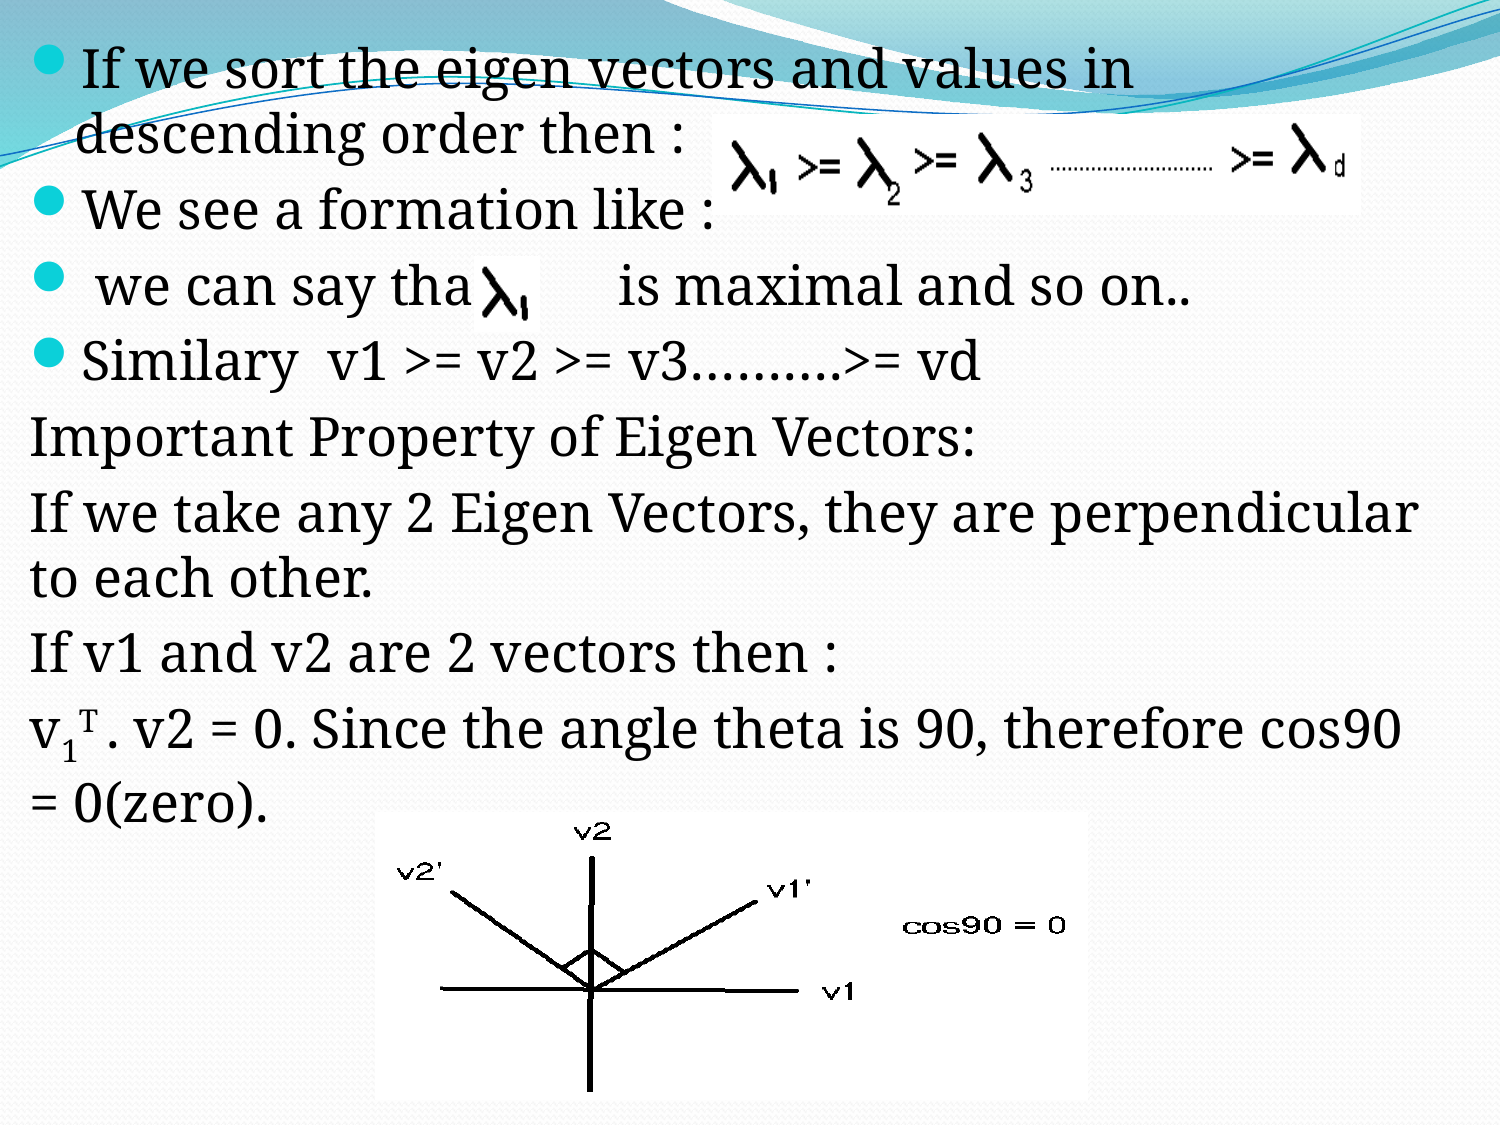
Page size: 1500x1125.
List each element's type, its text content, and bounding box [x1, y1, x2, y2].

picture [712, 114, 1361, 215]
picture [375, 812, 1089, 1101]
picture [474, 255, 540, 332]
list If we sort the eigen vectors and values in descending order then : We see a formation like : we can say that is maximal and so on.. Similary v1 >= v2 >= v3……….>= vd Important Property of Eigen Vectors: If we take any 2 Eigen Vectors, they are perpendicular to each other. If v1 and v2 are 2 vectors then : v1T . v2 = 0. Since the angle theta is 90, therefore cos90 = 0(zero). [15, 26, 1458, 1077]
